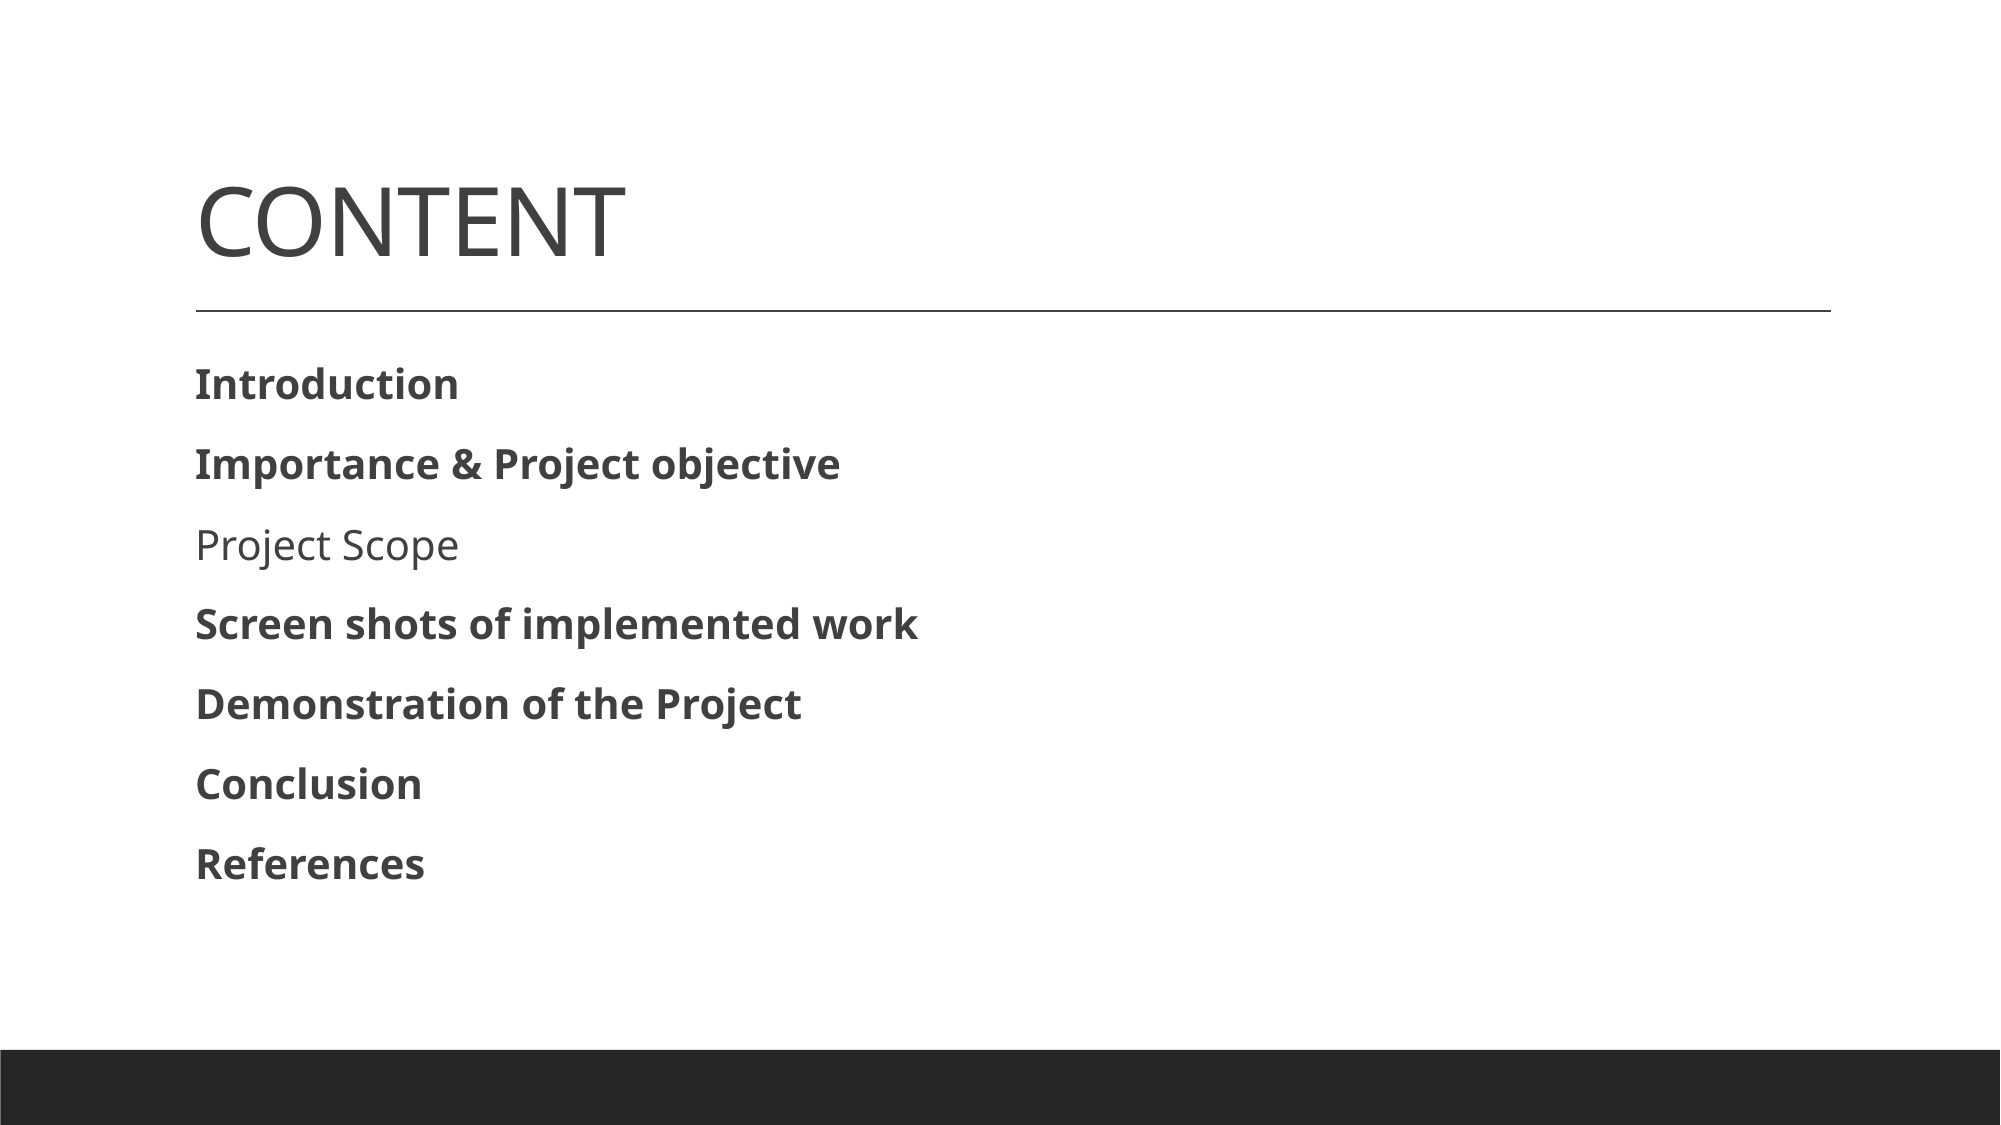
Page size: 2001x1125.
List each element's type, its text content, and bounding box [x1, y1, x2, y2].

title CONTENT [180, 47, 1830, 285]
list Introduction Importance & Project objective Project Scope Screen shots of implemented work Demonstration of the Project Conclusion References [180, 345, 1830, 963]
